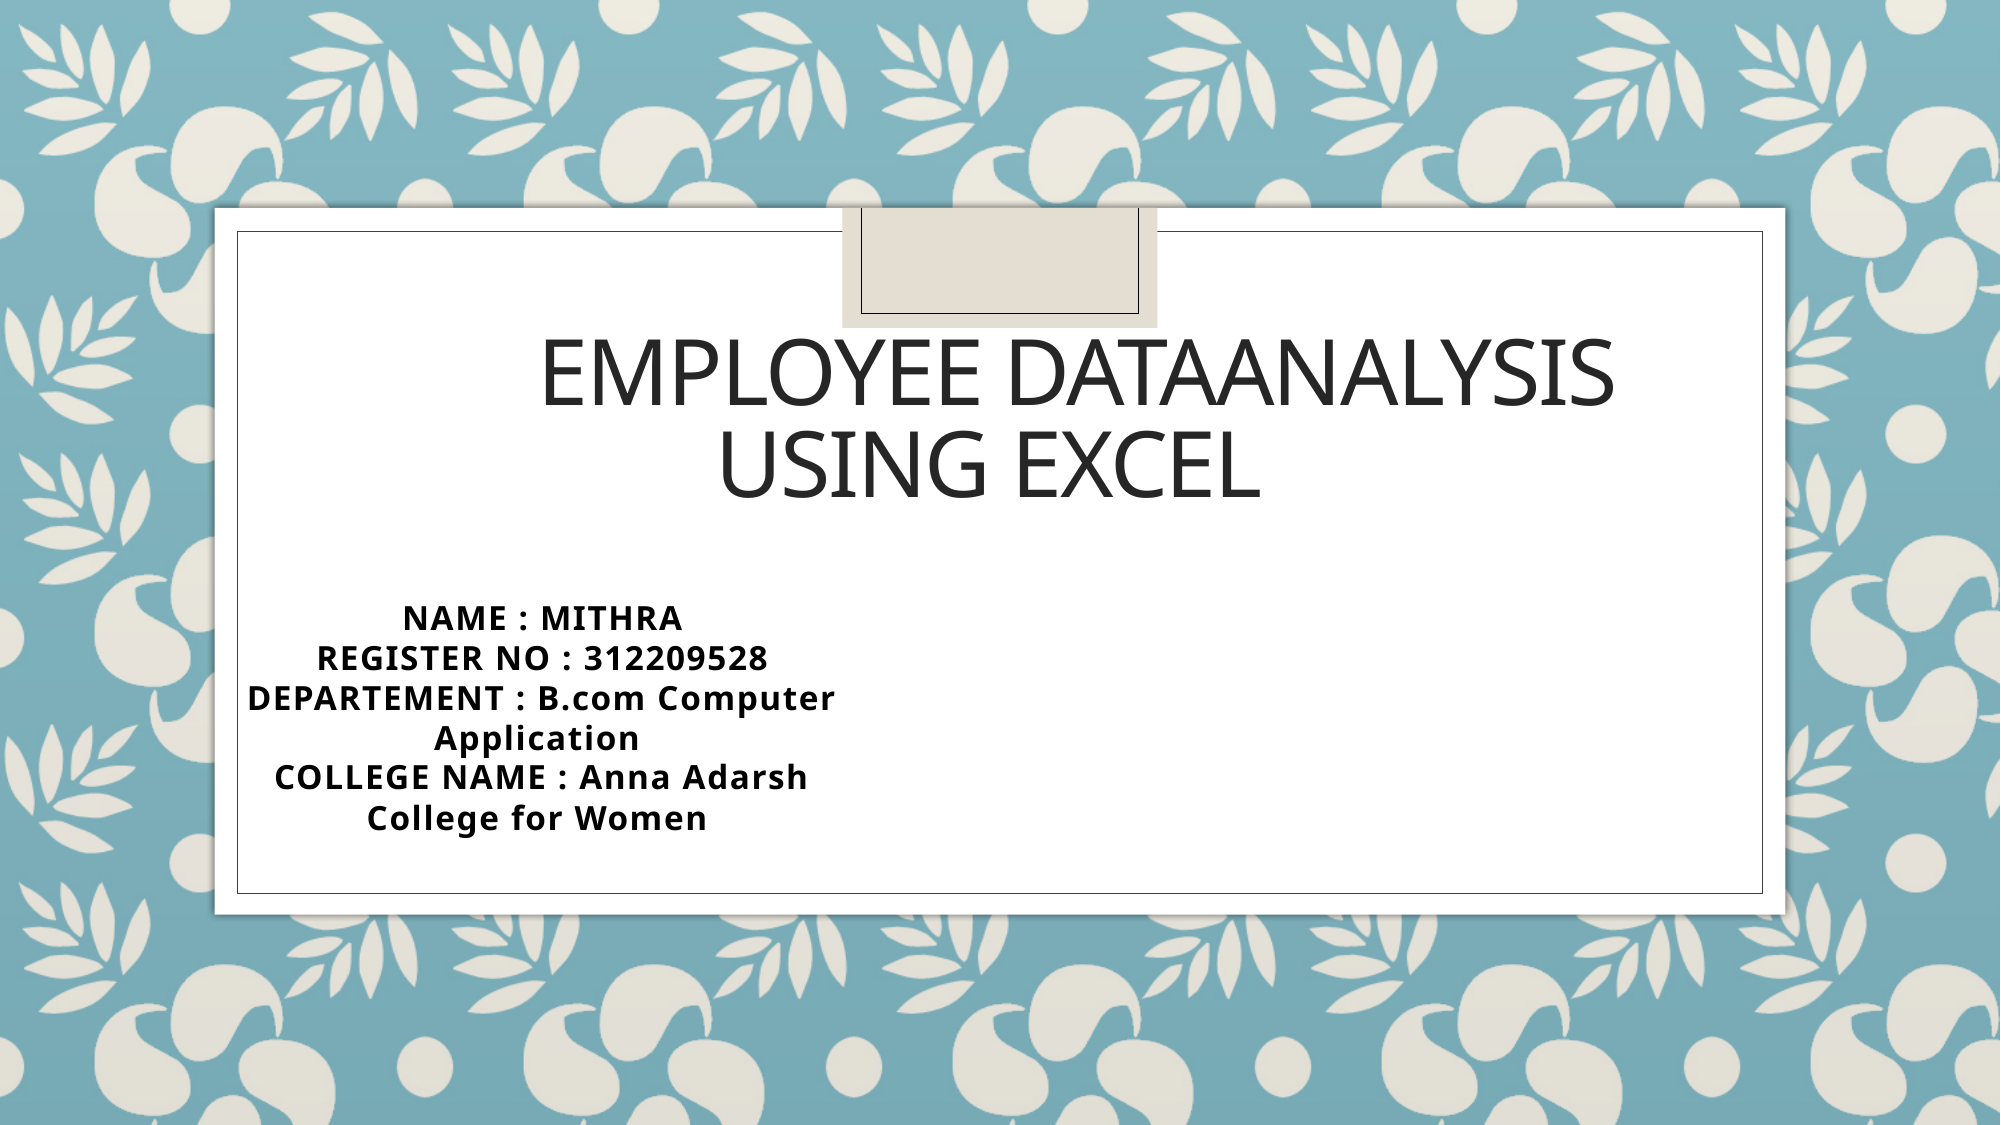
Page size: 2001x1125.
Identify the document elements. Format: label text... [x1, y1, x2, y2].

title EMPLOYEE DATAANALYSIS USING EXCEL [256, 258, 1744, 590]
subtitle NAME : MITHRA REGISTER NO : 312209528 DEPARTEMENT : B.com Computer Application COLLEGE NAME : Anna Adarsh College for Women [231, 589, 854, 904]
